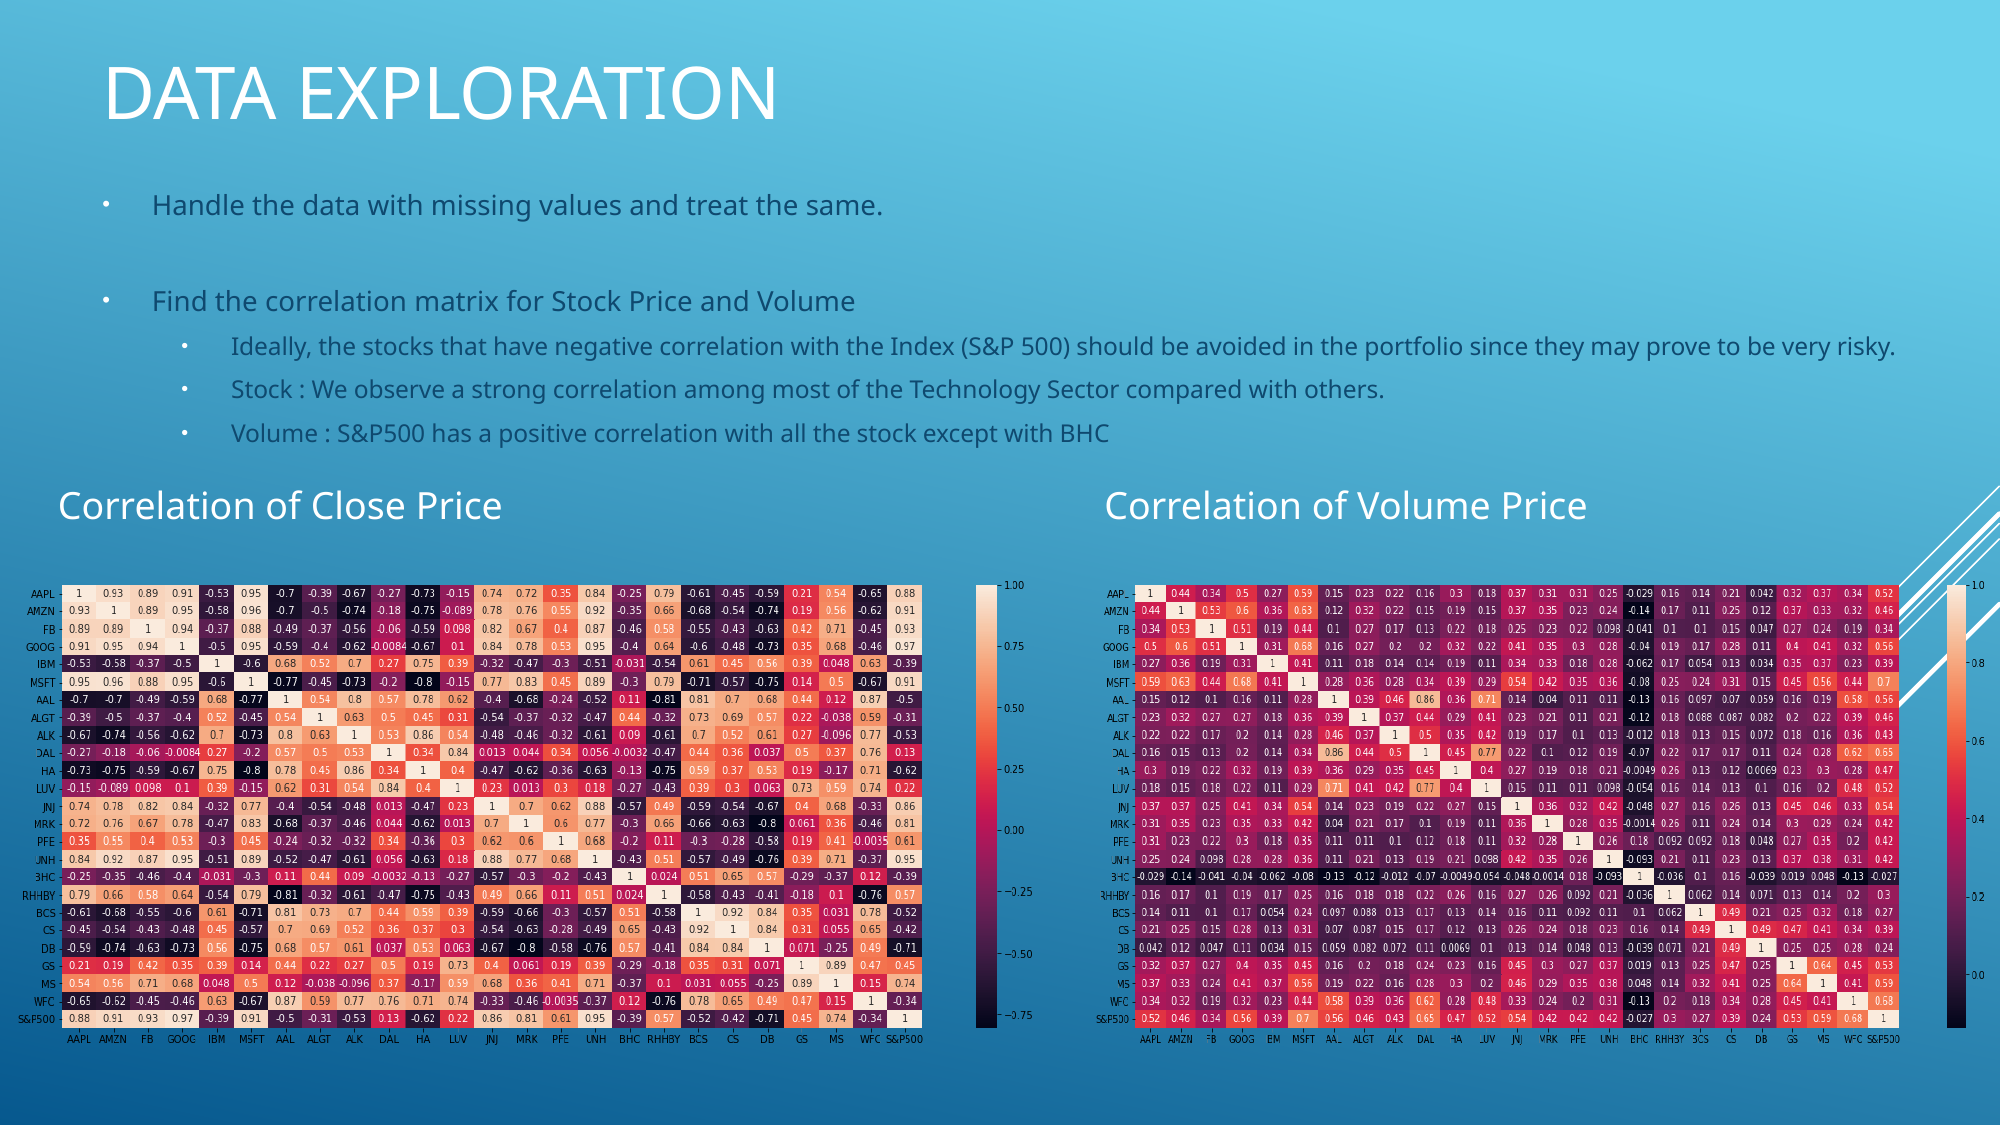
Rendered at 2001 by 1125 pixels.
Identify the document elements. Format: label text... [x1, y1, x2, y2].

picture [9, 574, 1039, 1054]
list Handle the data with missing values and treat the same. Find the correlation matrix for Stock Price and Volume Ideally, the stocks that have negative correlation with the Index (S&P 500) should be avoided in the portfolio since they may prove to be very risky. Stock : We observe a strong correlation among most of the Technology Sector compared with others. Volume : S&P500 has a positive correlation with all the stock except with BHC [87, 180, 1968, 475]
title Data Exploration [87, 39, 1690, 142]
text_box Correlation of Volume Price [1089, 474, 1867, 535]
picture [1089, 574, 1990, 1054]
text_box Correlation of Close Price [43, 474, 820, 535]
